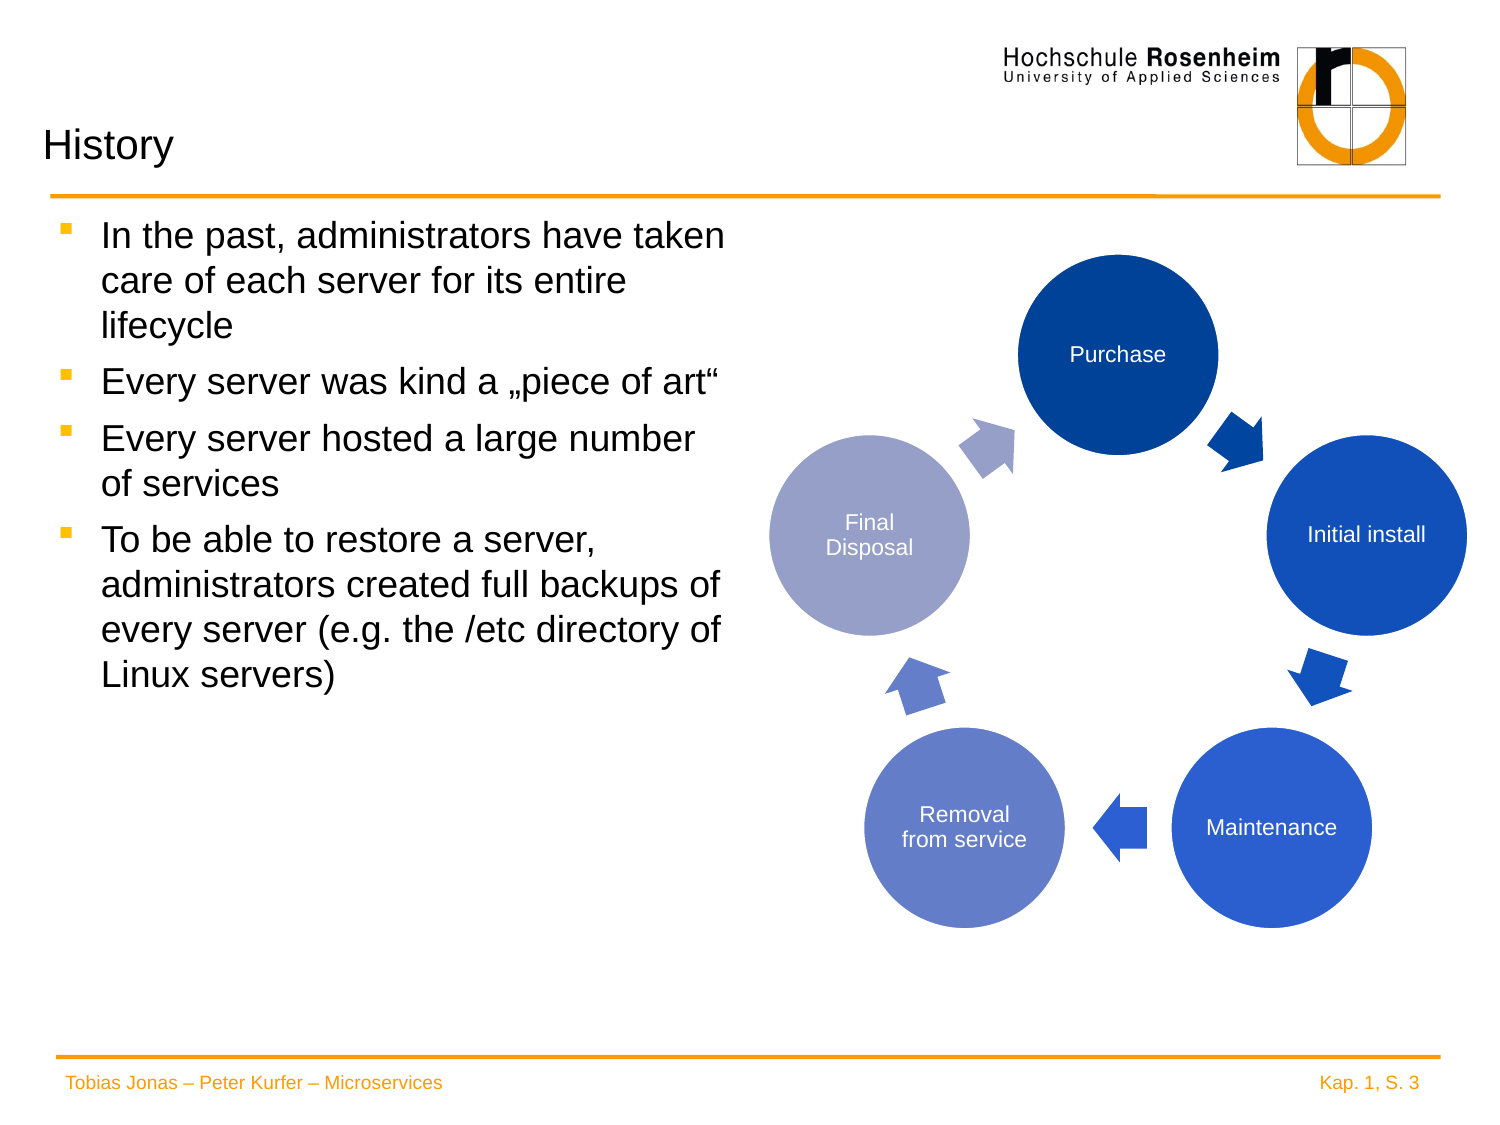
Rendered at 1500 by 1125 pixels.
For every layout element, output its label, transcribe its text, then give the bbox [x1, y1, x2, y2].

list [766, 202, 1470, 980]
title History [42, 43, 978, 169]
picture [1003, 45, 1407, 167]
list In the past, administrators have taken care of each server for its entire lifecycle Every server was kind a „piece of art“ Every server hosted a large number of services To be able to restore a server, administrators created full backups of every server (e.g. the /etc directory of Linux servers) [42, 203, 745, 980]
